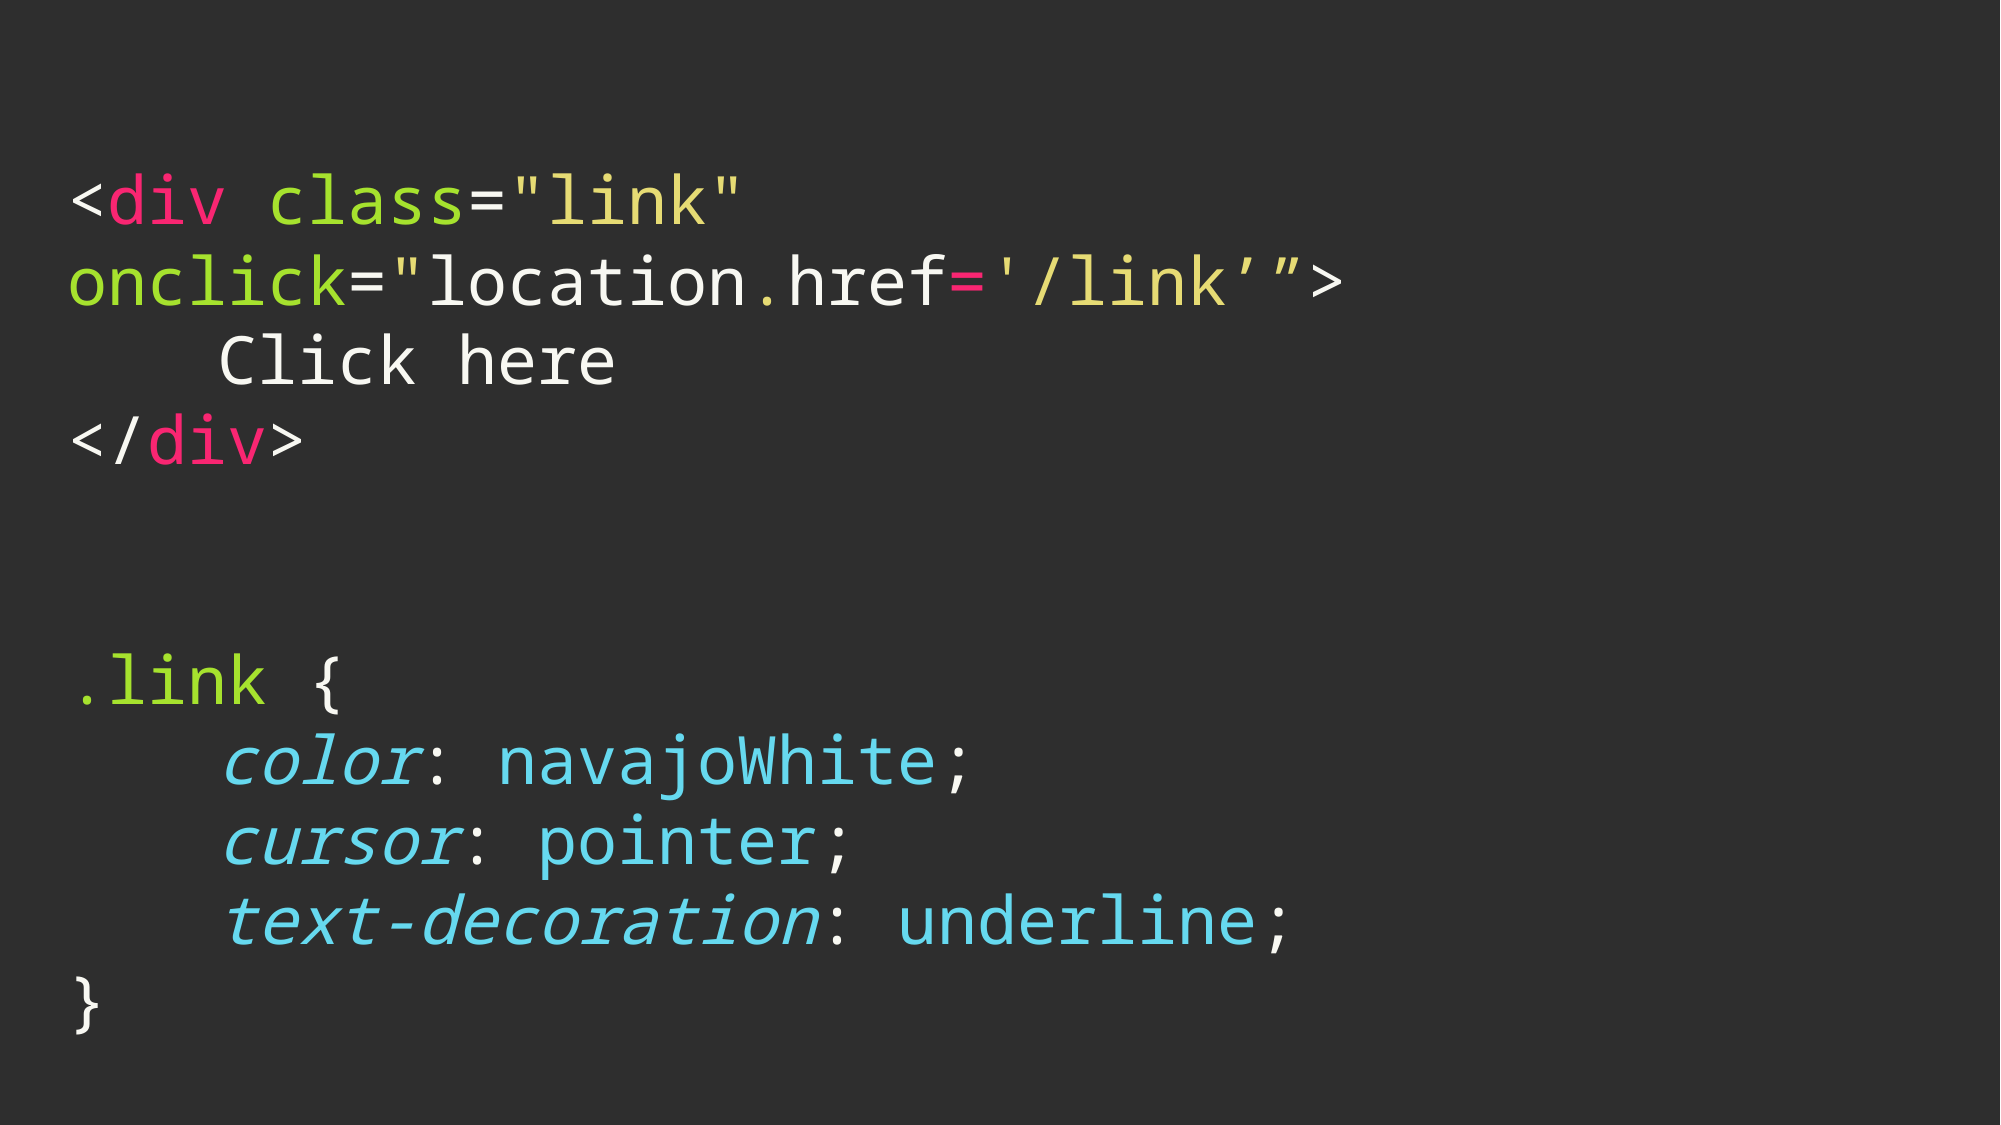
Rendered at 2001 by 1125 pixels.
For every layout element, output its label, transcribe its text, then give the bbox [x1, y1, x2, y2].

text_box <div class="link" onclick="location.href='/link’”> Click here </div> .link { color: navajoWhite; cursor: pointer; text-decoration: underline; } [53, 150, 1947, 1046]
